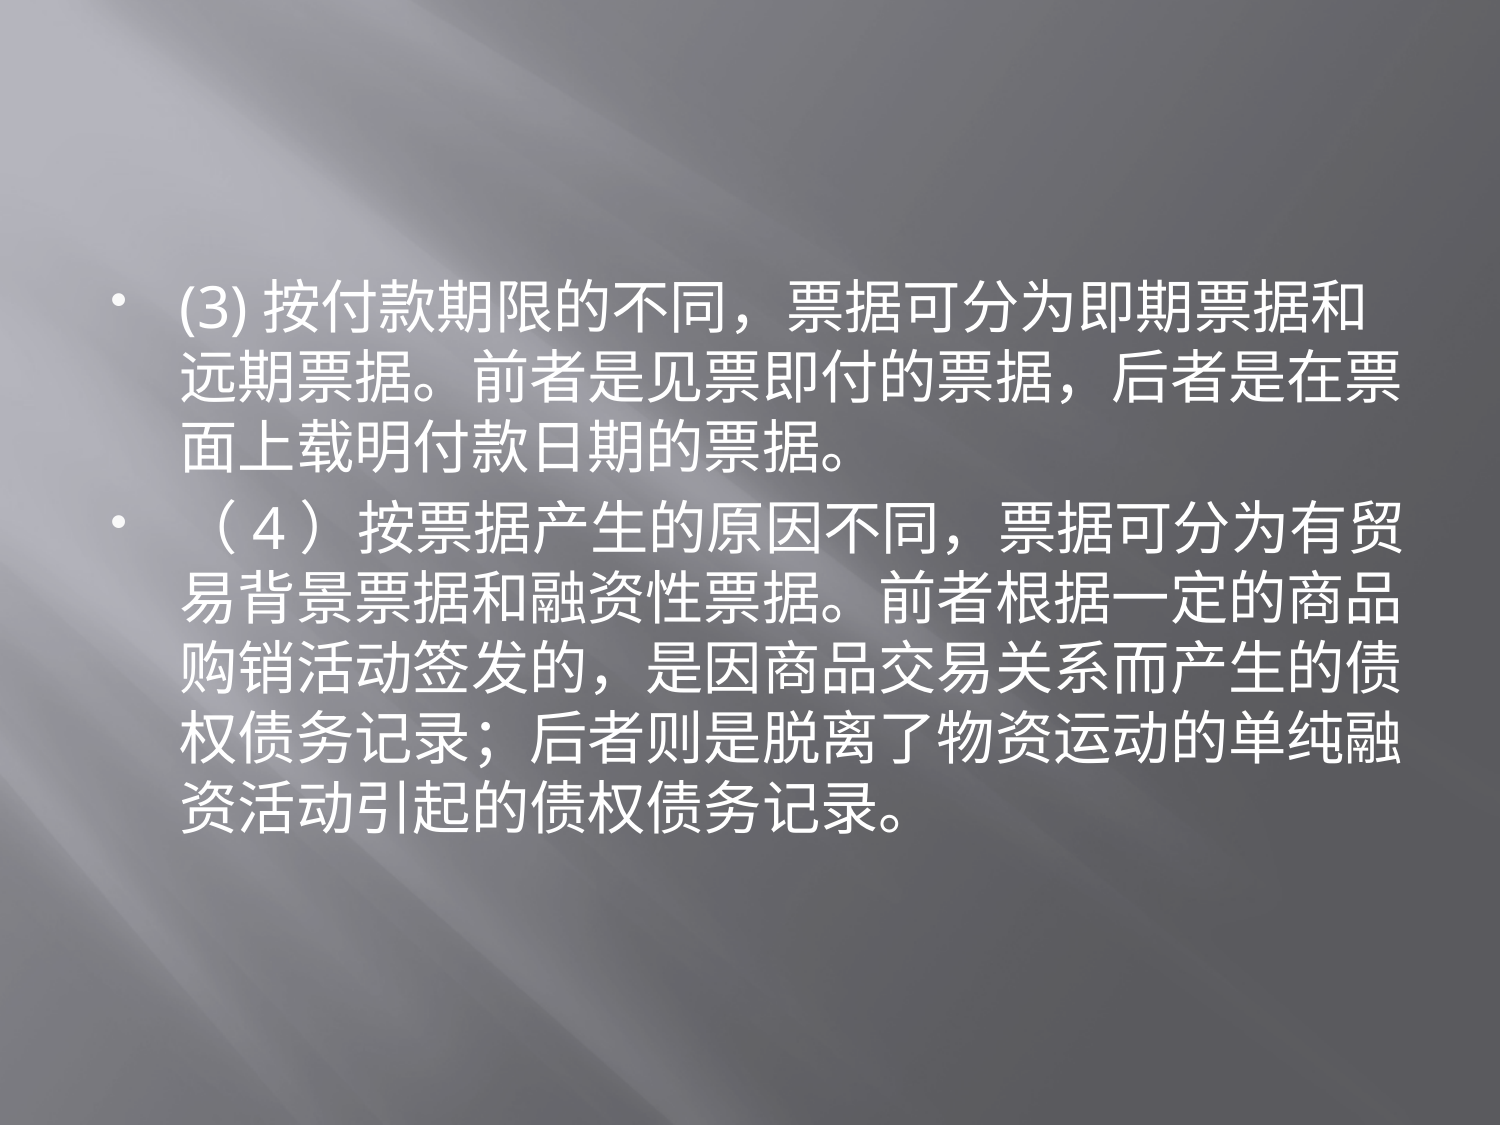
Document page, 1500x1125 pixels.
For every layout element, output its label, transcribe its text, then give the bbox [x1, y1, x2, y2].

list (3)按付款期限的不同，票据可分为即期票据和远期票据。前者是见票即付的票据，后者是在票面上载明付款日期的票据。 （4）按票据产生的原因不同，票据可分为有贸易背景票据和融资性票据。前者根据一定的商品购销活动签发的，是因商品交易关系而产生的债权债务记录；后者则是脱离了物资运动的单纯融资活动引起的债权债务记录。 [75, 262, 1425, 1035]
